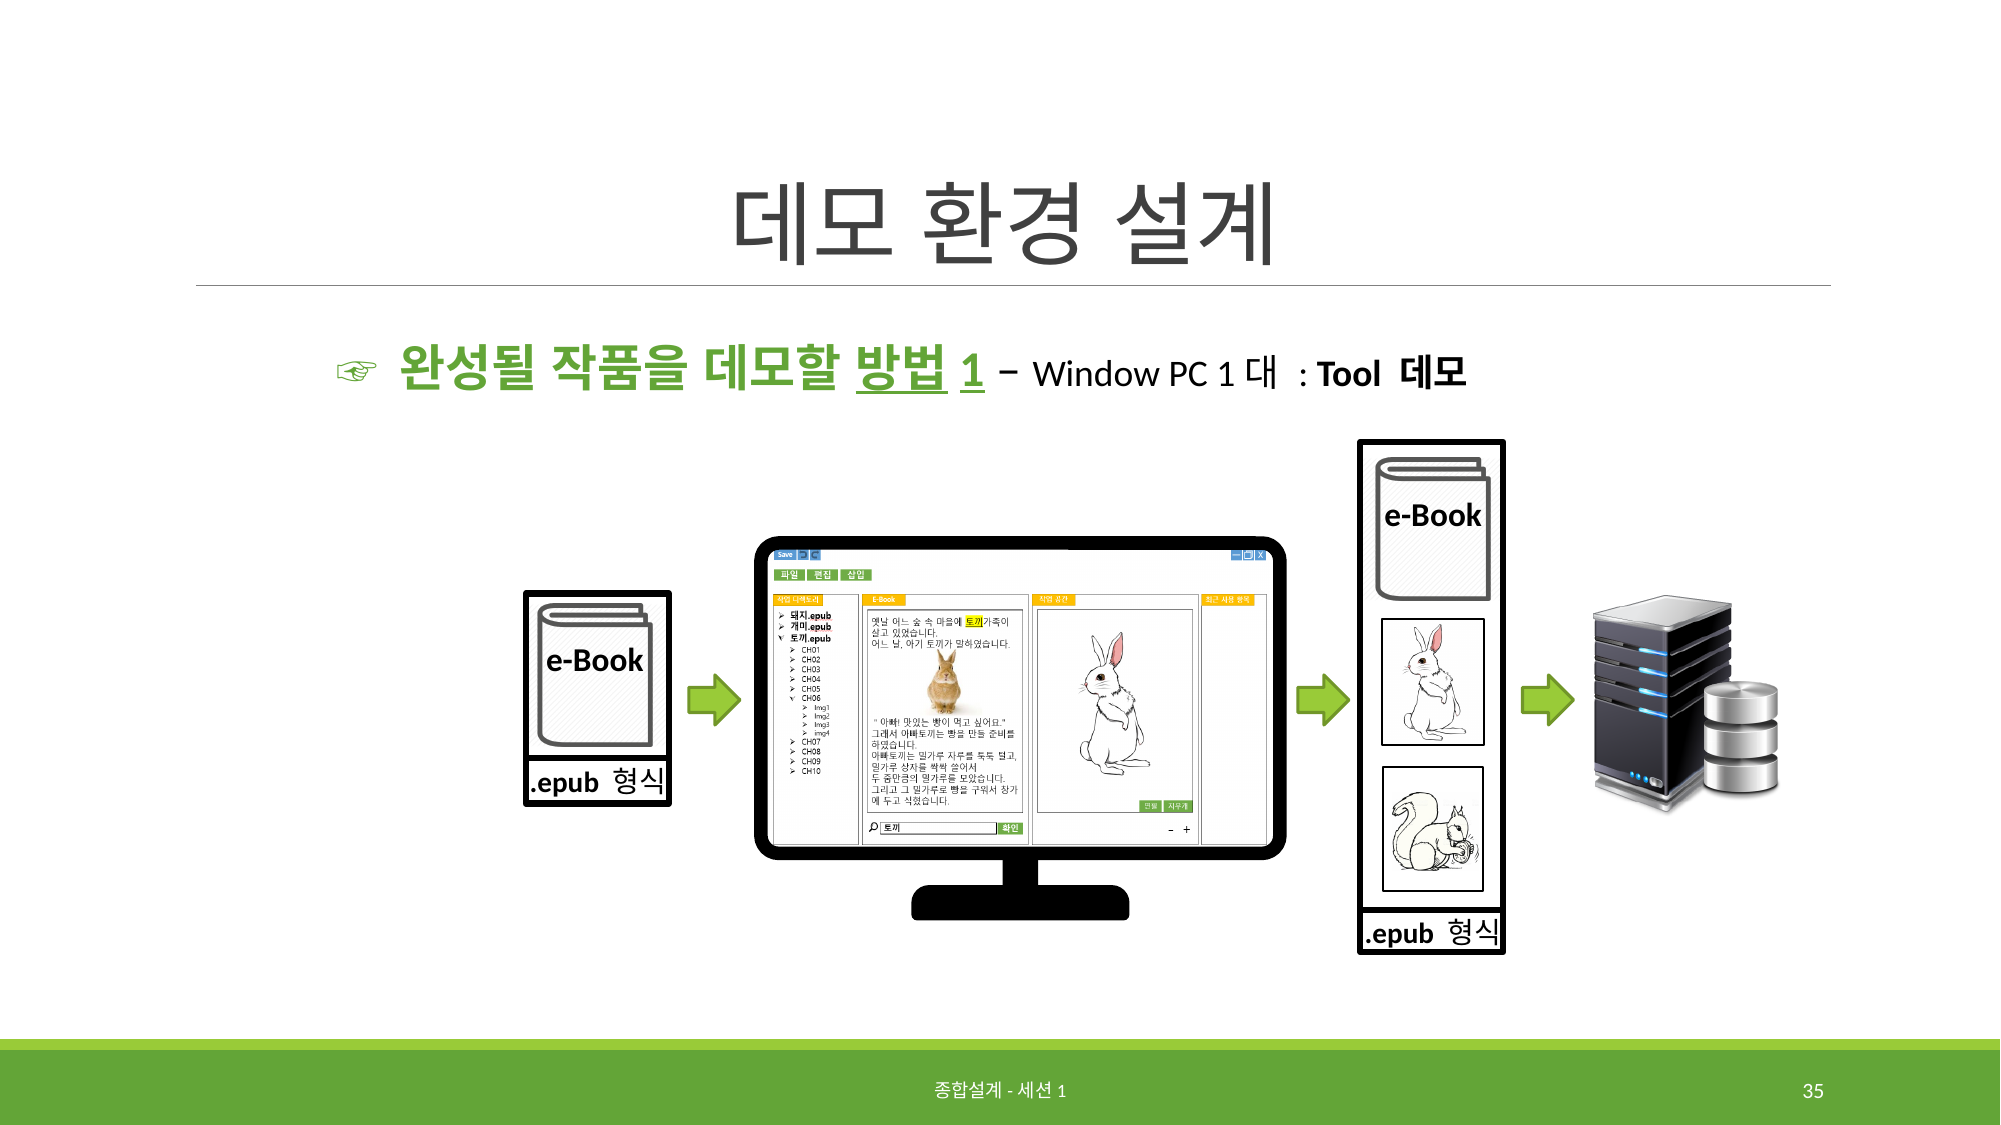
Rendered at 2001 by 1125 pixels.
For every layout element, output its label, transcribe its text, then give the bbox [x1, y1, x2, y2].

text_box [1296, 673, 1325, 727]
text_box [760, 542, 1281, 922]
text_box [1328, 441, 1538, 959]
text_box [1546, 673, 1573, 727]
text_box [1576, 577, 1788, 818]
footer 종합설계-세션1 [604, 1059, 1396, 1120]
text_box [711, 673, 741, 727]
slide_number 35 [1624, 1059, 1840, 1120]
title 데모 환경 설계 [180, 47, 1830, 285]
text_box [493, 592, 703, 807]
list ☞ 완성될 작품을 데모할 방법1 – Window PC 1대 : Tool 데모 [321, 336, 1720, 997]
